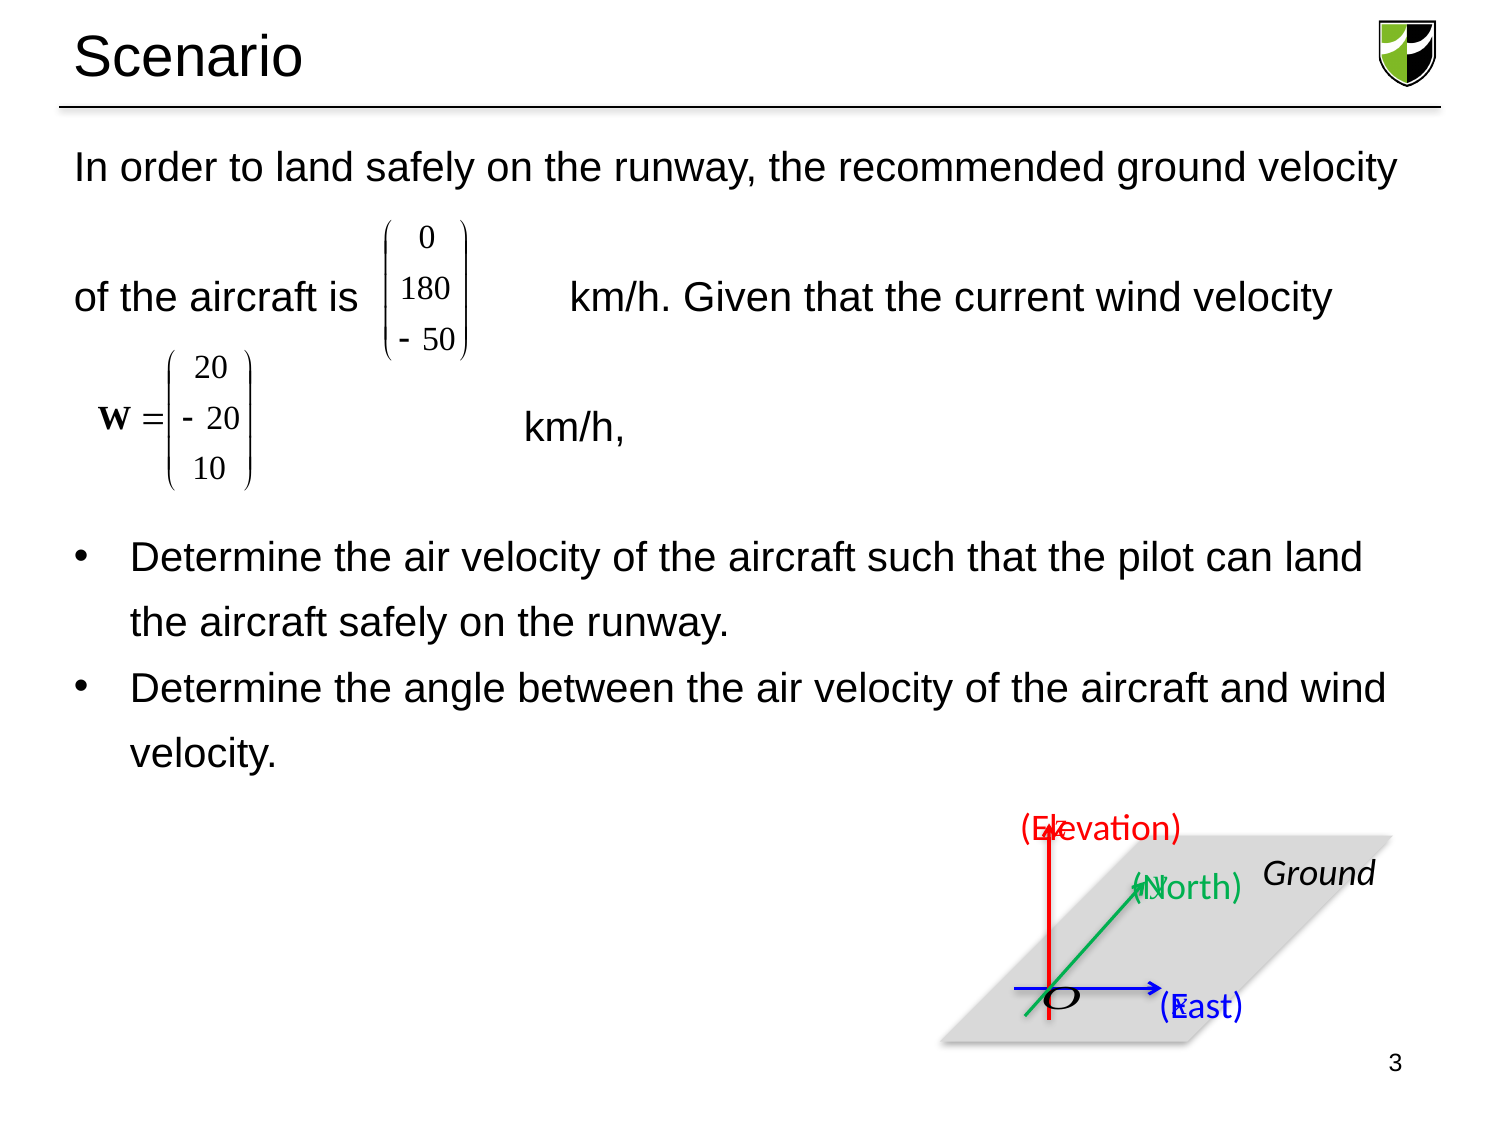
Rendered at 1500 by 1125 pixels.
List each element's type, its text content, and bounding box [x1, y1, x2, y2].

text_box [939, 795, 1394, 1042]
slide_number 3 [1374, 1038, 1441, 1099]
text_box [91, 341, 262, 500]
picture [1378, 13, 1441, 87]
title Scenario [59, 0, 1359, 107]
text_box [377, 211, 477, 370]
list In order to land safely on the runway, the recommended ground velocity of the aircraft is km/h. Given that the current wind velocity km/h, Determine the air velocity of the aircraft such that the pilot can land the aircraft safely on the runway. Determine the angle between the air velocity of the aircraft and wind velocity. [59, 117, 1441, 1099]
